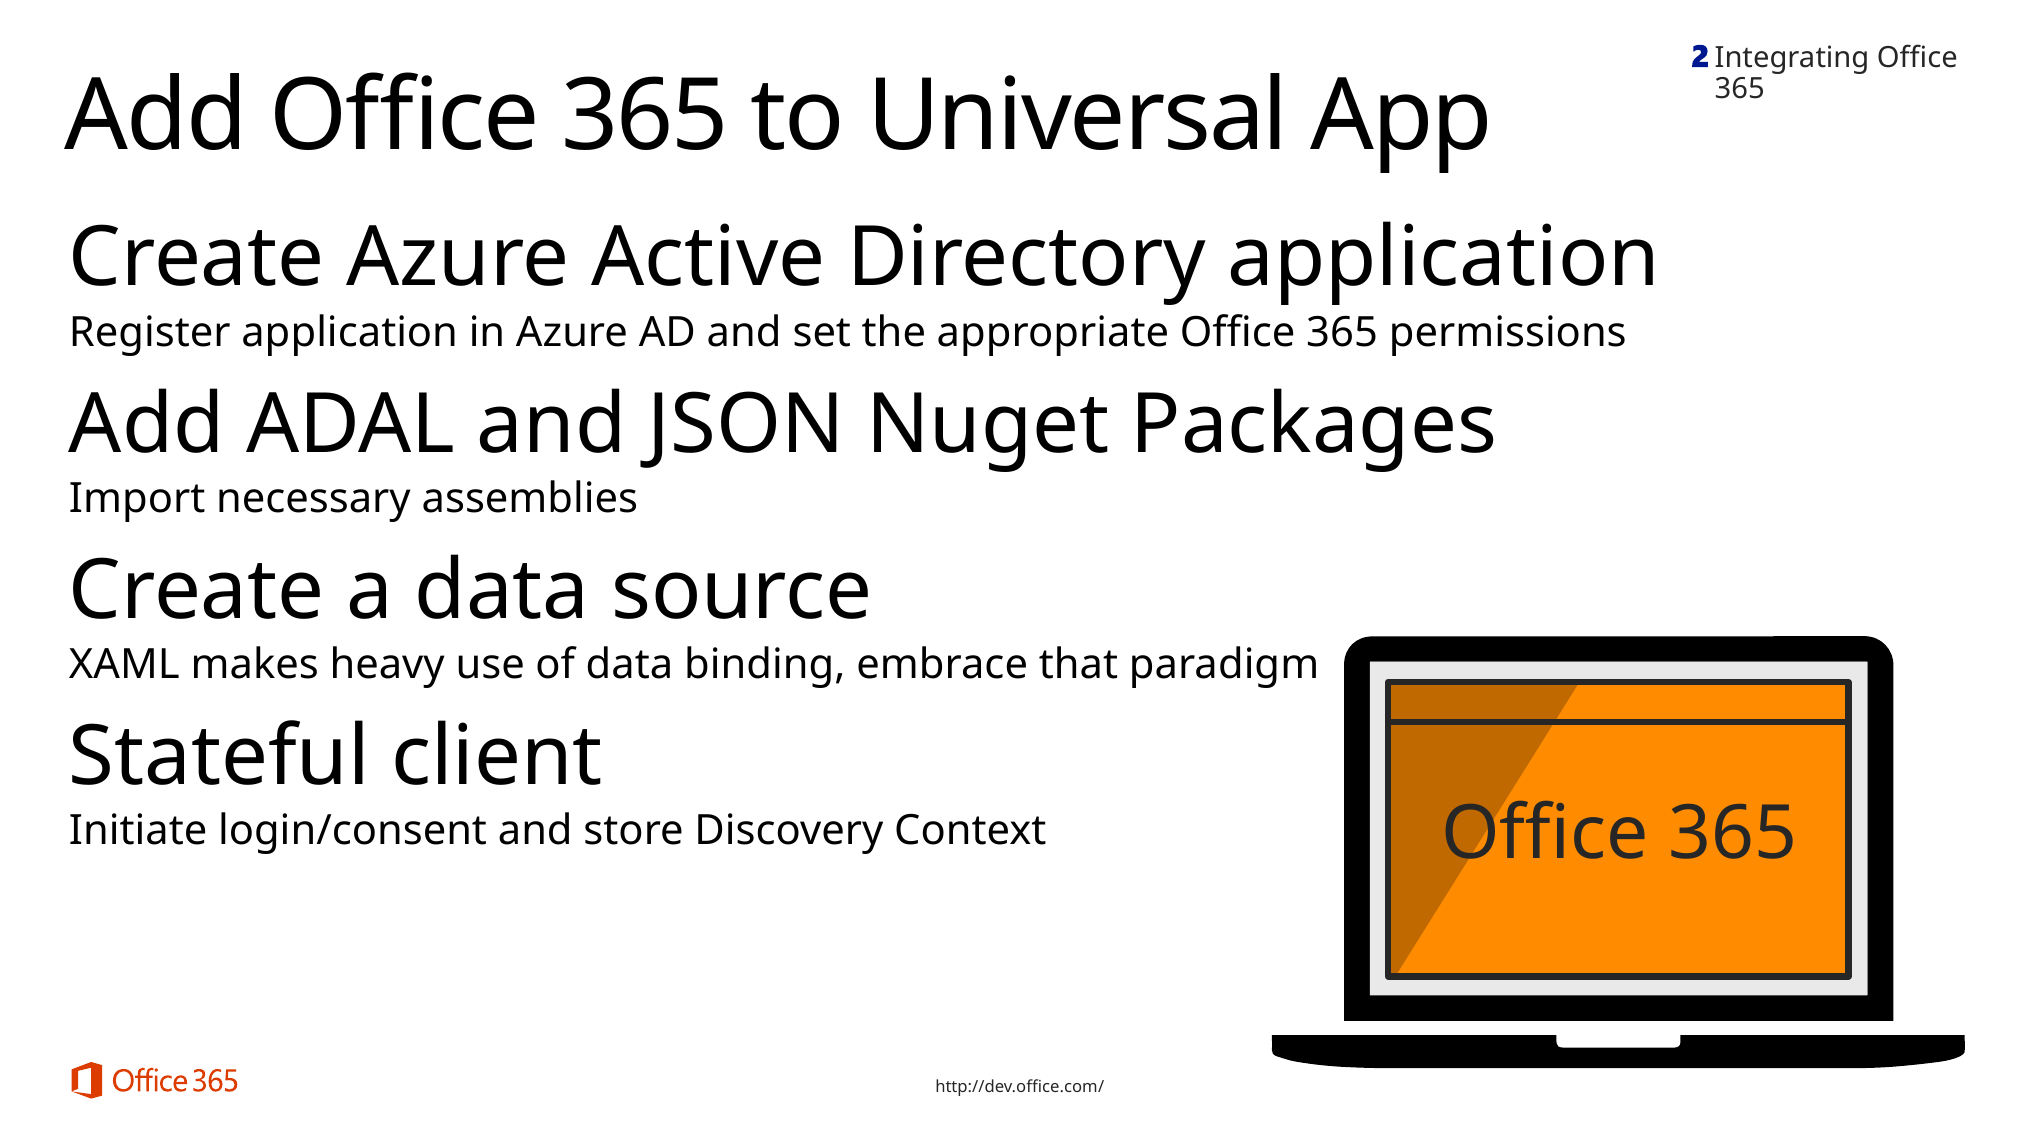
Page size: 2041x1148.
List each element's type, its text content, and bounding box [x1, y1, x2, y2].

list Create Azure Active Directory application Register application in Azure AD and set the appropriate Office 365 permissions Add ADAL and JSON Nuget Packages Import necessary assemblies Create a data source XAML makes heavy use of data binding, embrace that paradigm Stateful client Initiate login/consent and store Discovery Context [45, 198, 1996, 876]
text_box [1271, 635, 1966, 1069]
title Add Office 365 to Universal App [40, 48, 1992, 199]
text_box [1690, 27, 2026, 75]
